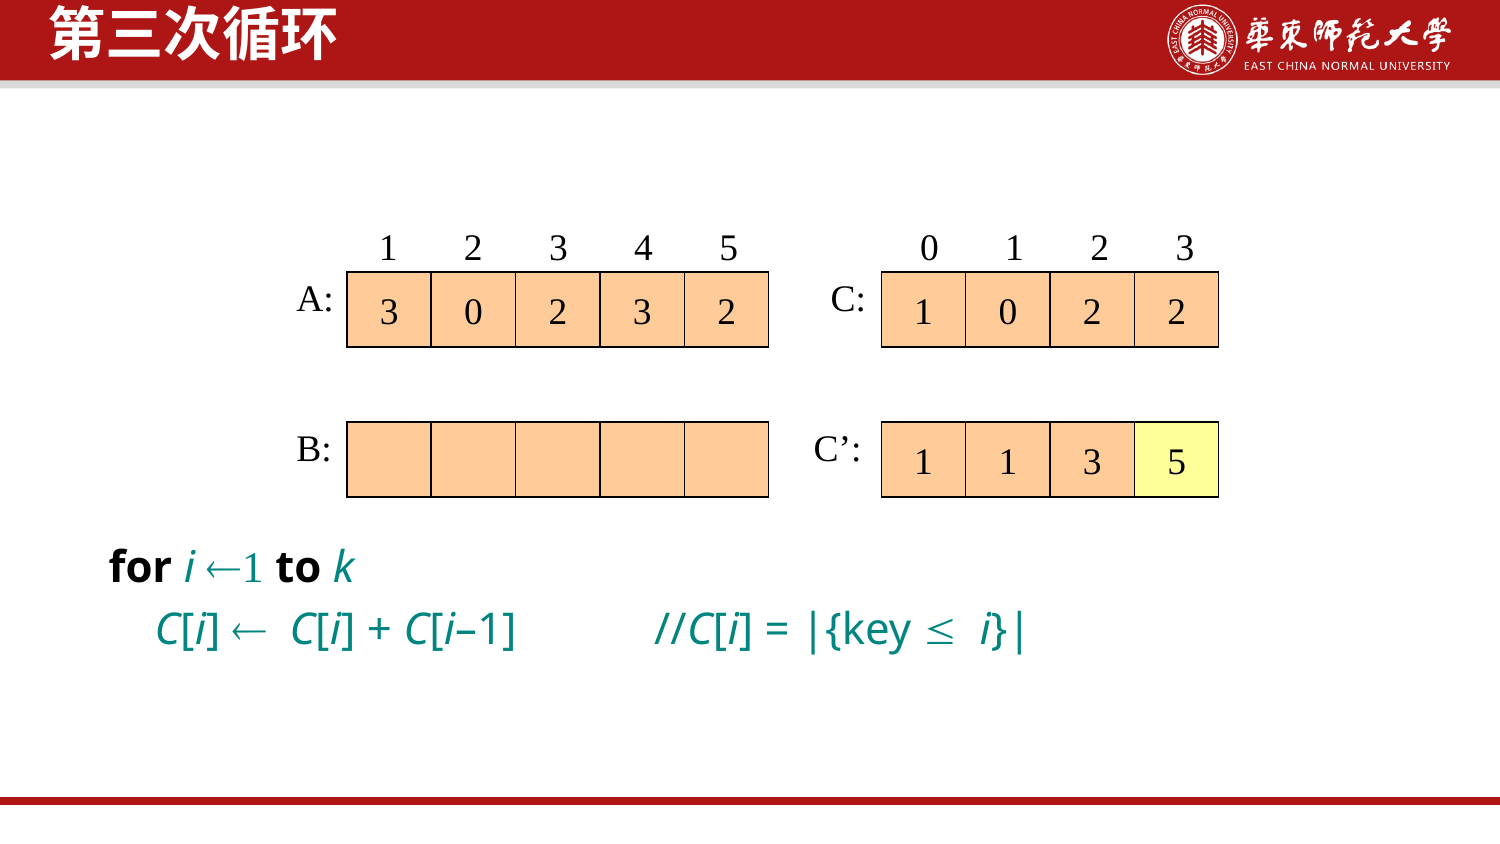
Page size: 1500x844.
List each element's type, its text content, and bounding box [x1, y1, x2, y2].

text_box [281, 416, 769, 497]
text_box for i ¬1 to k C[i] ¬ C[i] + C[i–1] //C[i] = |{key £ i}| [93, 154, 1388, 690]
picture [1113, 0, 1500, 165]
text_box 第三次循环 [36, 0, 1183, 89]
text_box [815, 215, 1224, 347]
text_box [798, 416, 1219, 497]
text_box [281, 215, 769, 347]
